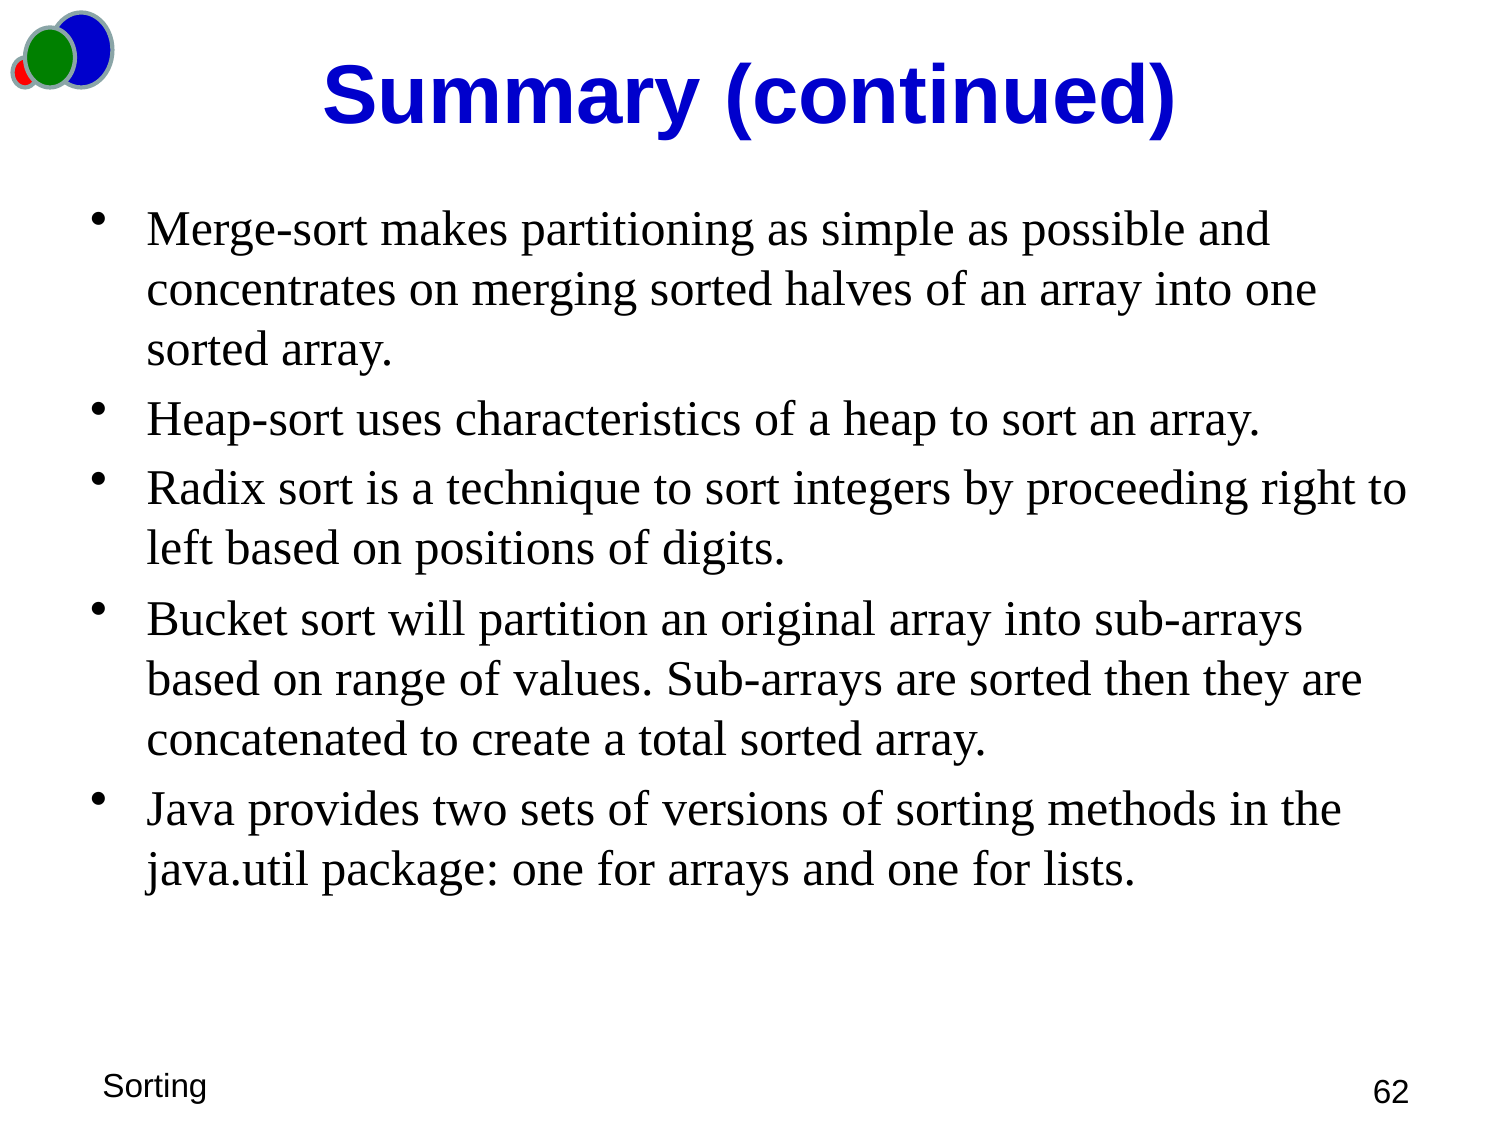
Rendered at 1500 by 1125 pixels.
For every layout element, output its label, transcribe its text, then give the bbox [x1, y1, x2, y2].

title Summary (continued) [74, 37, 1426, 143]
list Merge-sort makes partitioning as simple as possible and concentrates on merging sorted halves of an array into one sorted array. Heap-sort uses characteristics of a heap to sort an array. Radix sort is a technique to sort integers by proceeding right to left based on positions of digits. Bucket sort will partition an original array into sub-arrays based on range of values. Sub-arrays are sorted then they are concatenated to create a total sorted array. Java provides two sets of versions of sorting methods in the java.util package: one for arrays and one for lists. [74, 187, 1426, 1026]
slide_number 62 [1312, 1062, 1426, 1113]
